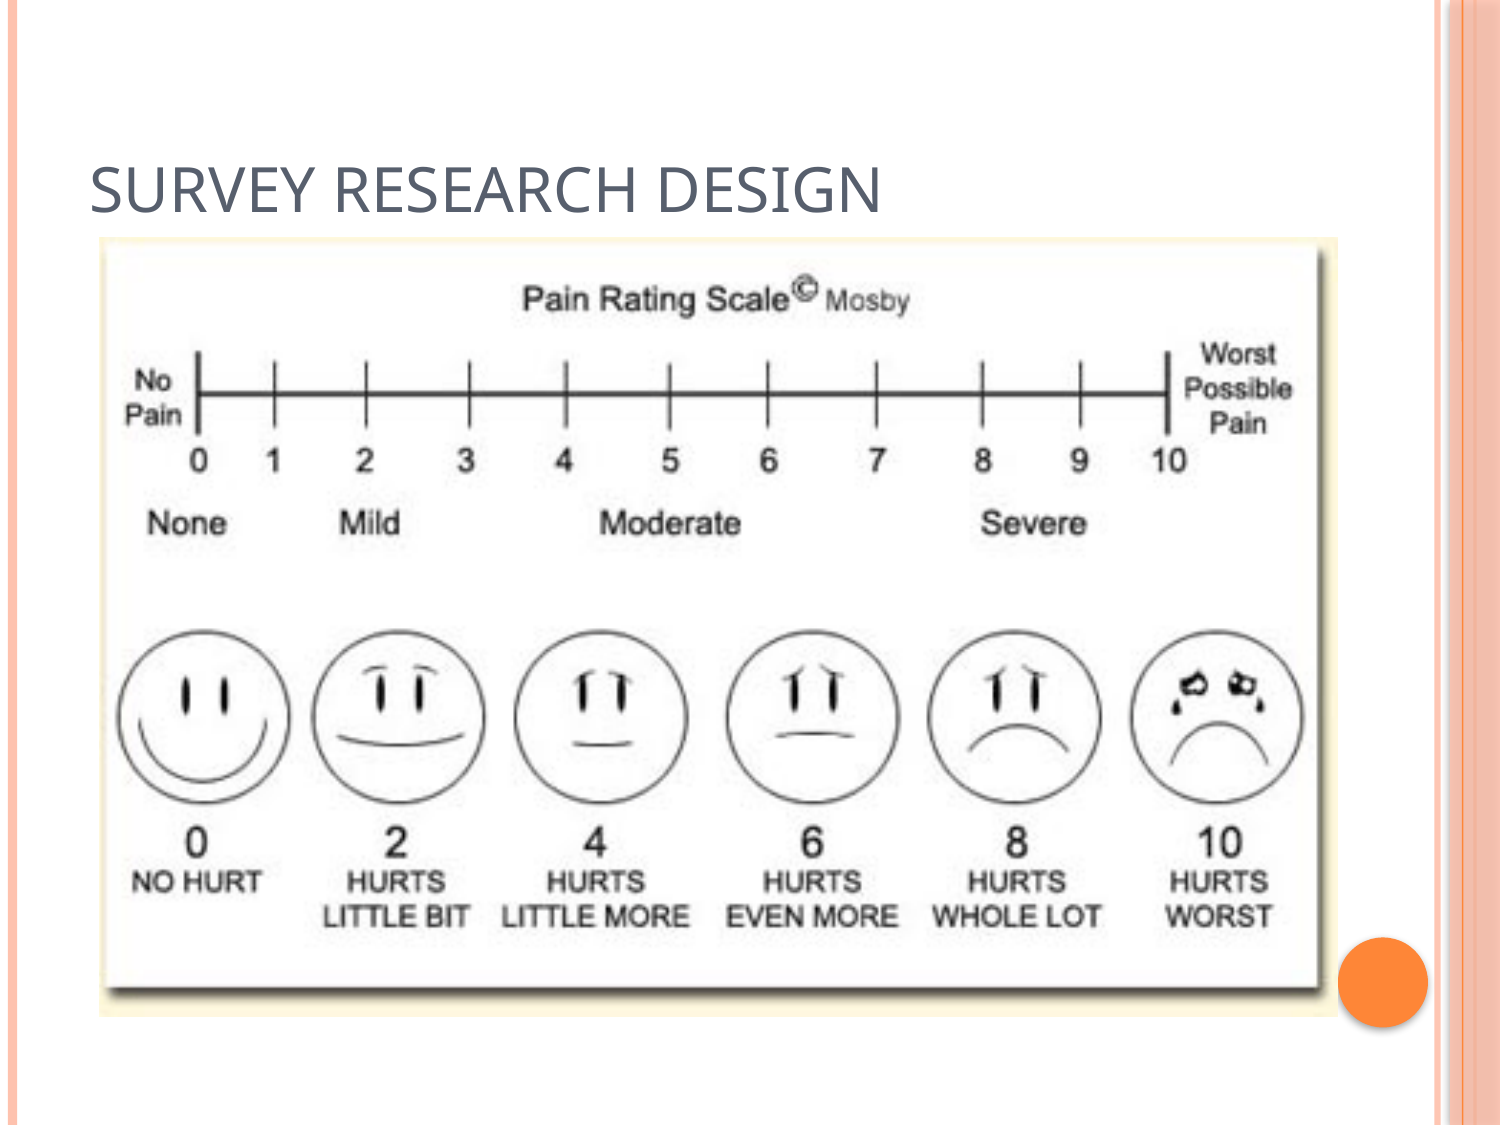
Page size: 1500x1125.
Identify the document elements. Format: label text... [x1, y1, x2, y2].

title Survey research Design [75, 45, 1300, 233]
picture [99, 236, 1338, 1018]
